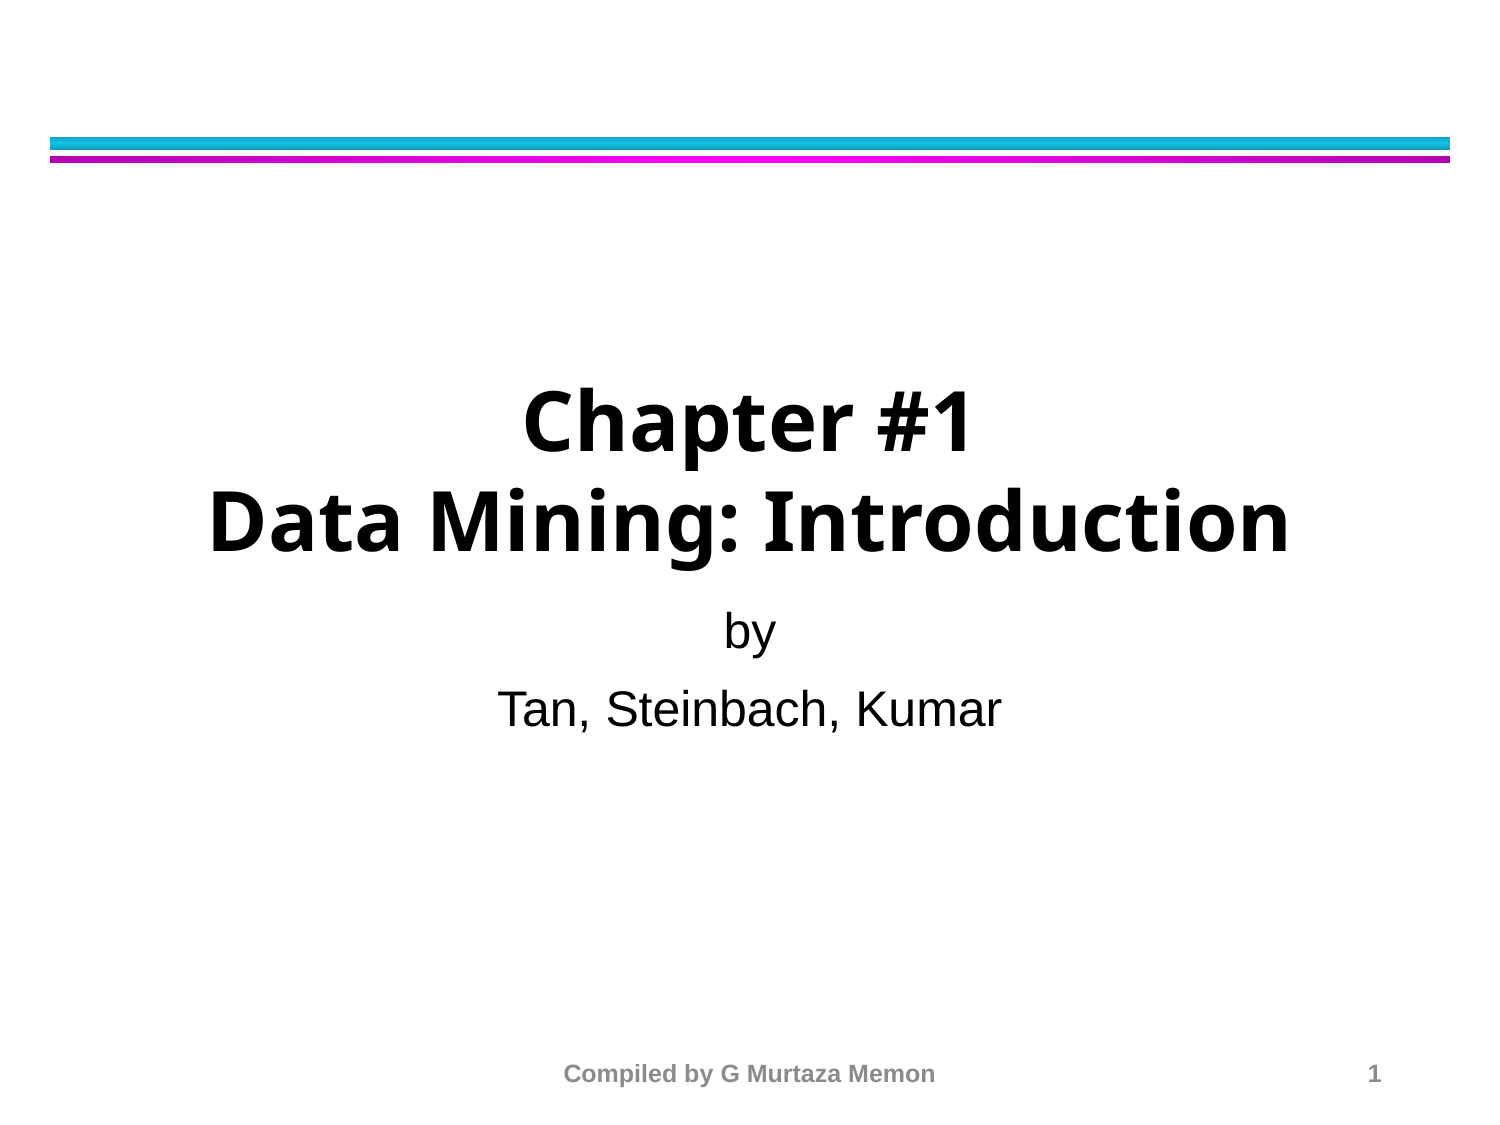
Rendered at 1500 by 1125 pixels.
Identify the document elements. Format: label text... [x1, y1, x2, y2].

subtitle by Tan, Steinbach, Kumar [187, 590, 1313, 863]
slide_number 1 [1059, 1042, 1397, 1103]
title Chapter #1 Data Mining: Introduction [187, 184, 1313, 576]
footer Compiled by G Murtaza Memon [496, 1042, 1004, 1103]
